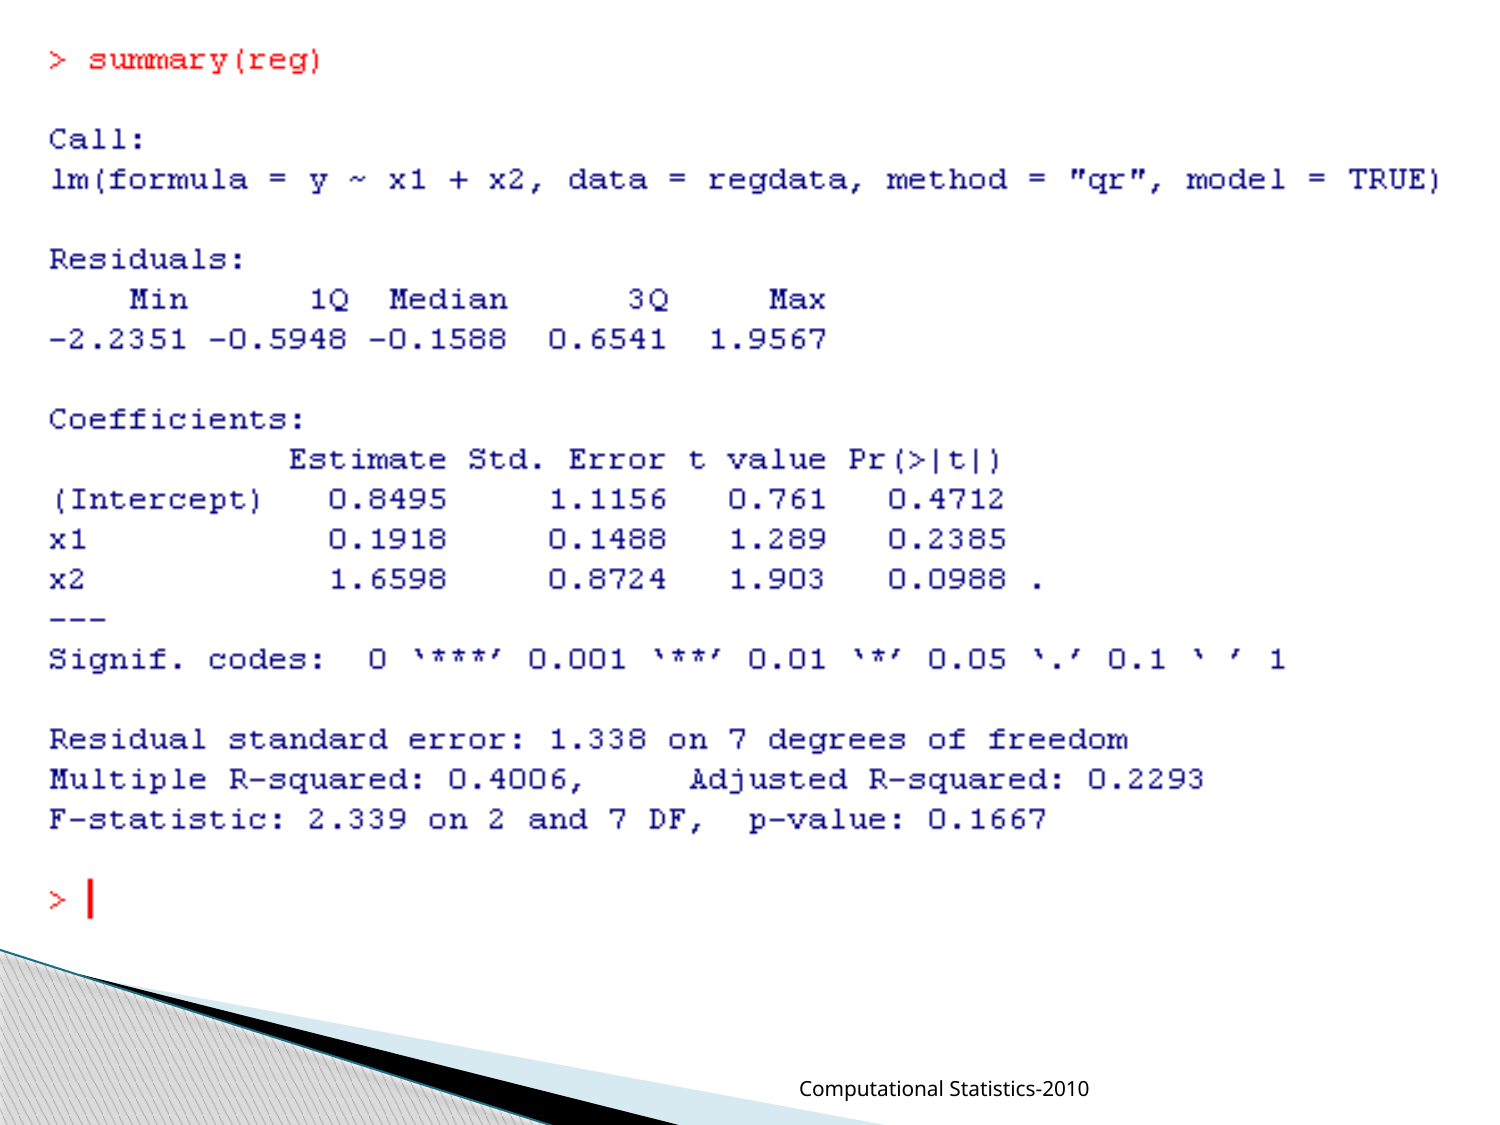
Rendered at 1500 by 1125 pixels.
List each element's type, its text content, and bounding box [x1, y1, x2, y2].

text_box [40, 42, 1500, 938]
footer Computational Statistics-2010 [718, 1051, 1105, 1112]
